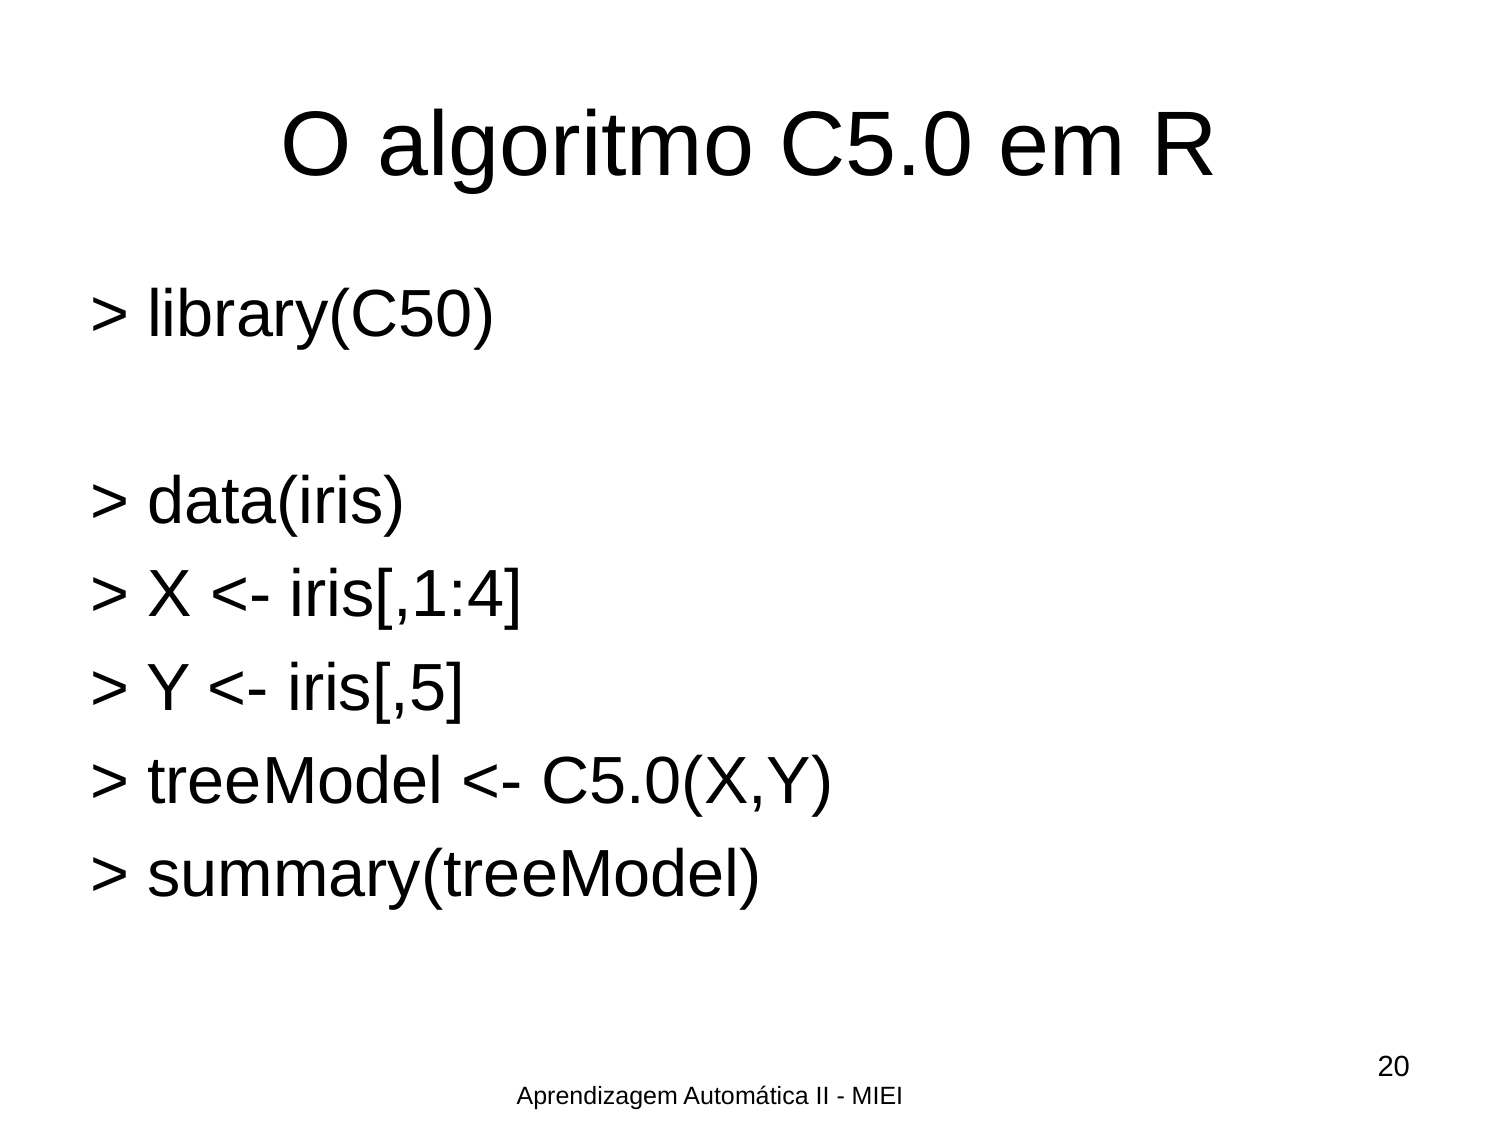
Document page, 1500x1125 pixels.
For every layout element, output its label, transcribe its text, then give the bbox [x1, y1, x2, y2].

slide_number 20 [1074, 1039, 1426, 1118]
title O algoritmo C5.0 em R [74, 44, 1426, 233]
list > library(C50) > data(iris) > X <- iris[,1:4] > Y <- iris[,5] > treeModel <- C5.0(X,Y) > summary(treeModel) [74, 262, 1426, 1006]
